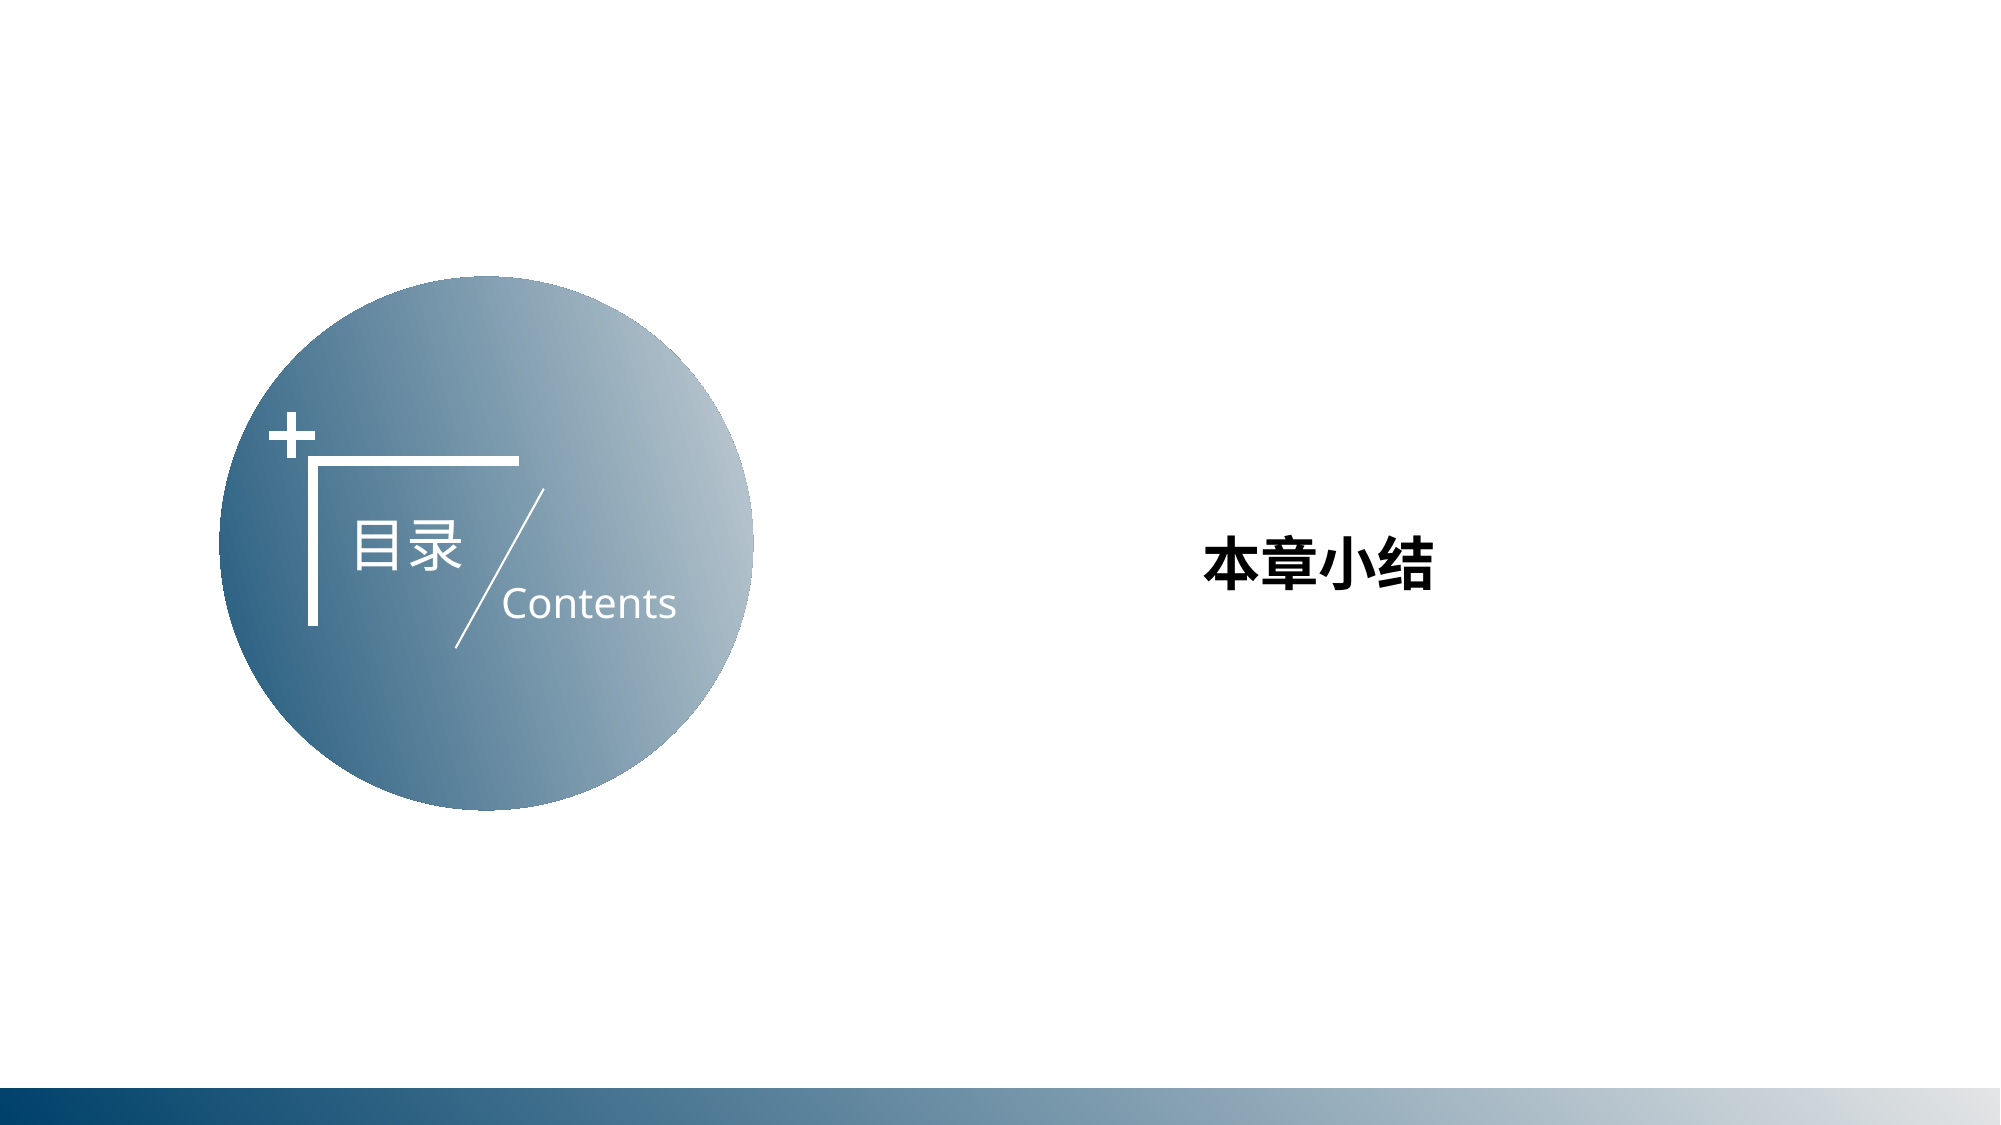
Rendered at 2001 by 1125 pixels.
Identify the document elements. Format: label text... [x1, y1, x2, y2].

text_box 本章小结 [1084, 519, 1553, 605]
